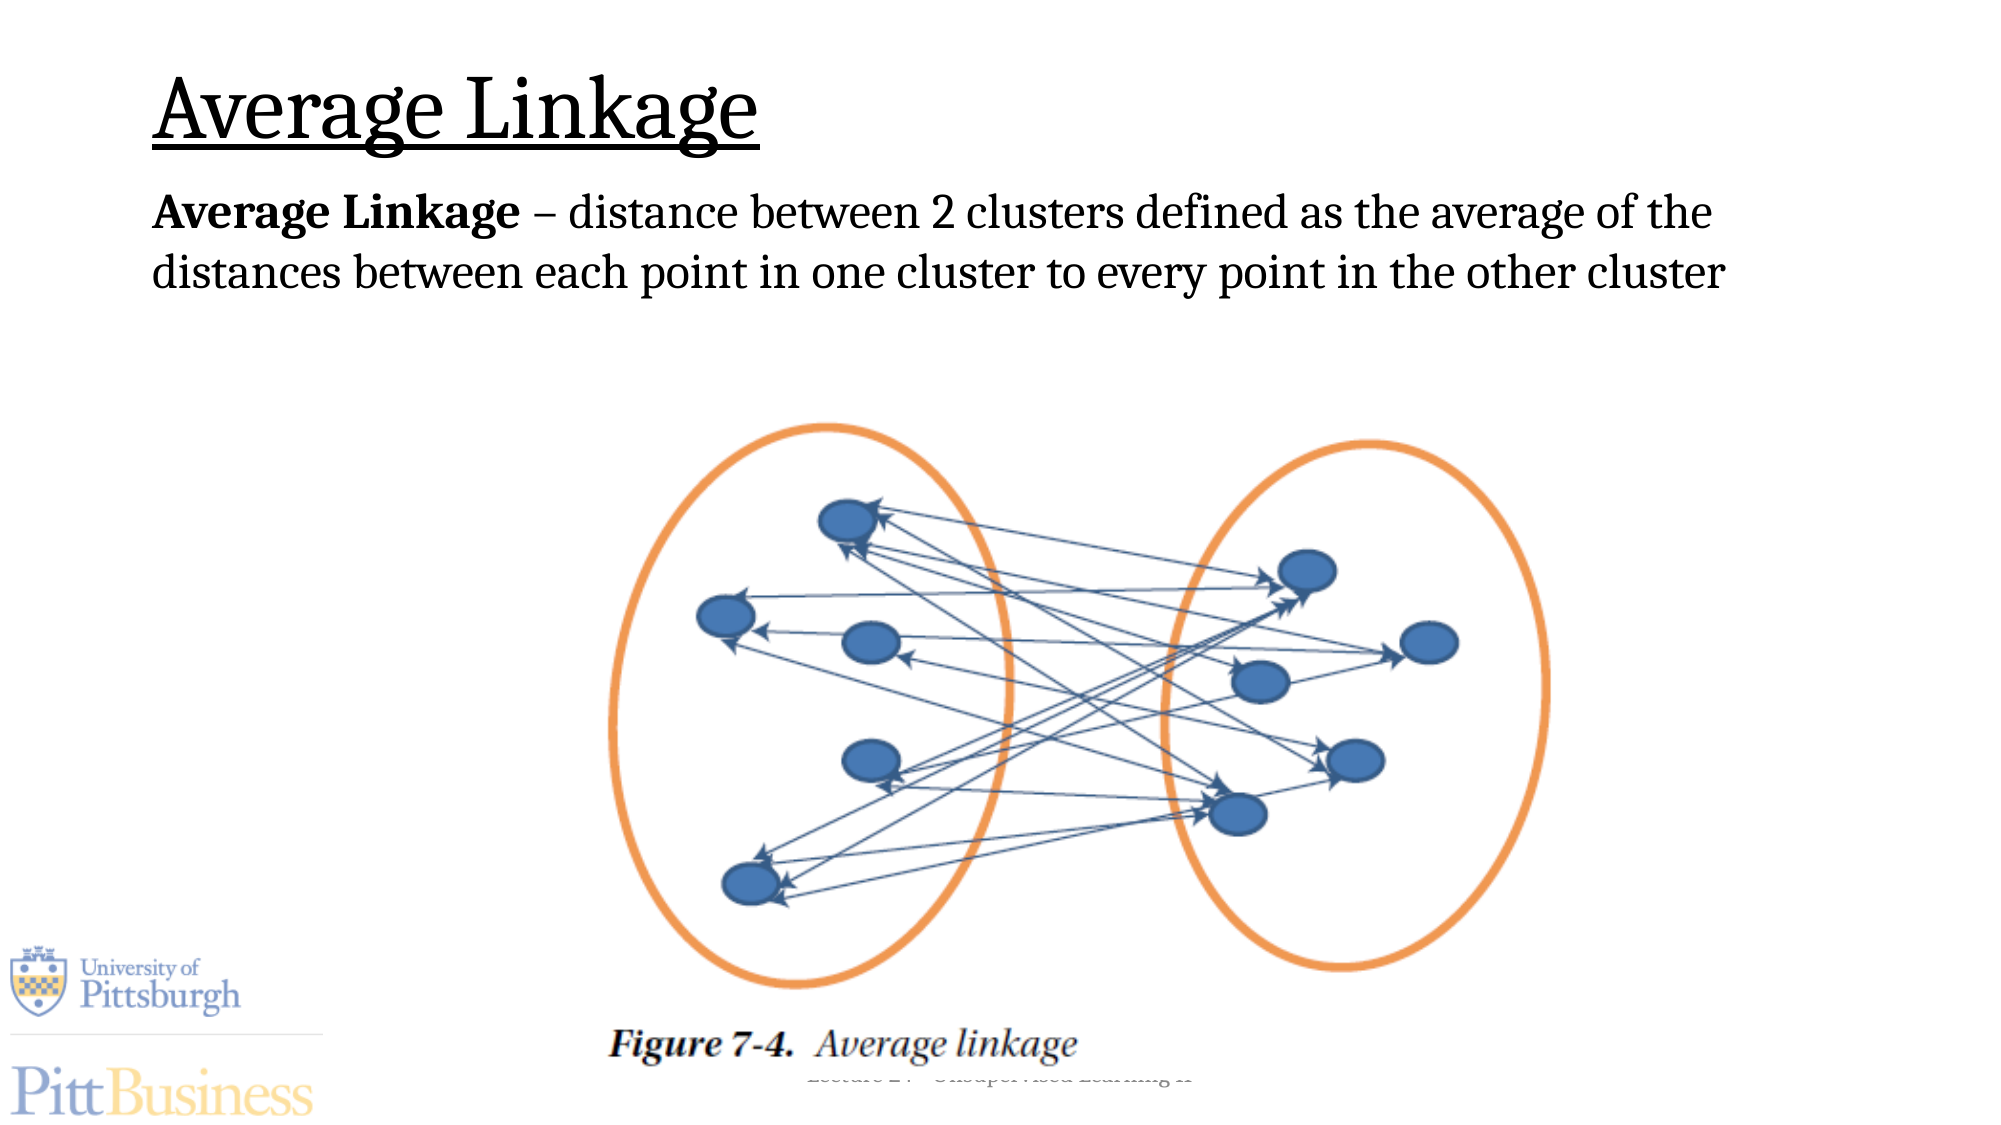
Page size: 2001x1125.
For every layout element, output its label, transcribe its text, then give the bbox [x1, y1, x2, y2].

text_box Average Linkage – distance between 2 clusters defined as the average of the distances between each point in one cluster to every point in the other cluster [137, 170, 1863, 306]
footer Lecture 24 - Unsupervised Learning II [662, 1080, 1338, 1103]
title Average Linkage [137, 0, 1863, 170]
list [578, 396, 1574, 1080]
